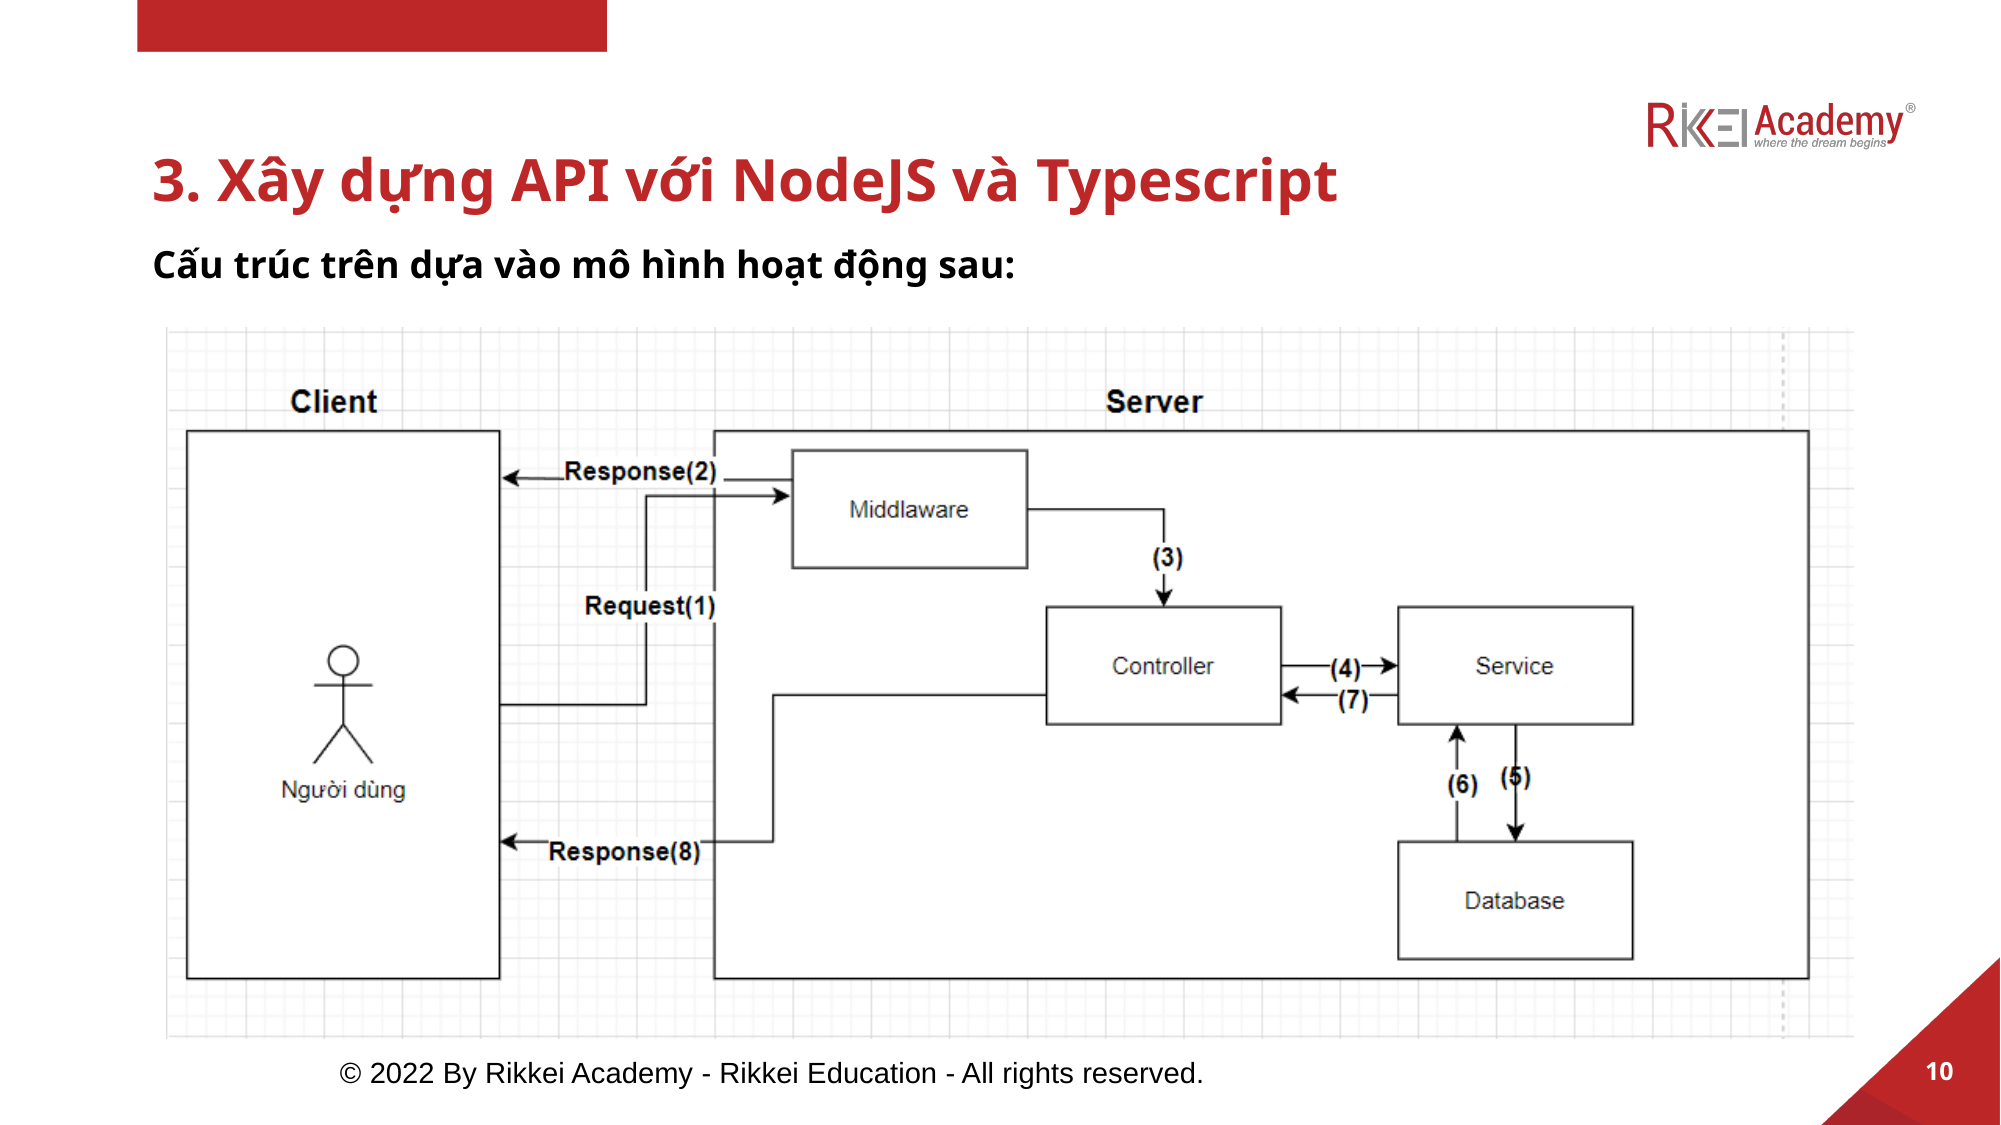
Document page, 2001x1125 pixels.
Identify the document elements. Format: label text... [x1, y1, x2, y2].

picture [1623, 53, 1929, 203]
title 3. Xây dựng API với NodeJS và Typescript [137, 83, 1526, 239]
picture [166, 327, 2000, 1125]
picture [137, 0, 607, 52]
list Cấu trúc trên dựa vào mô hình hoạt động sau: [137, 238, 1883, 1024]
